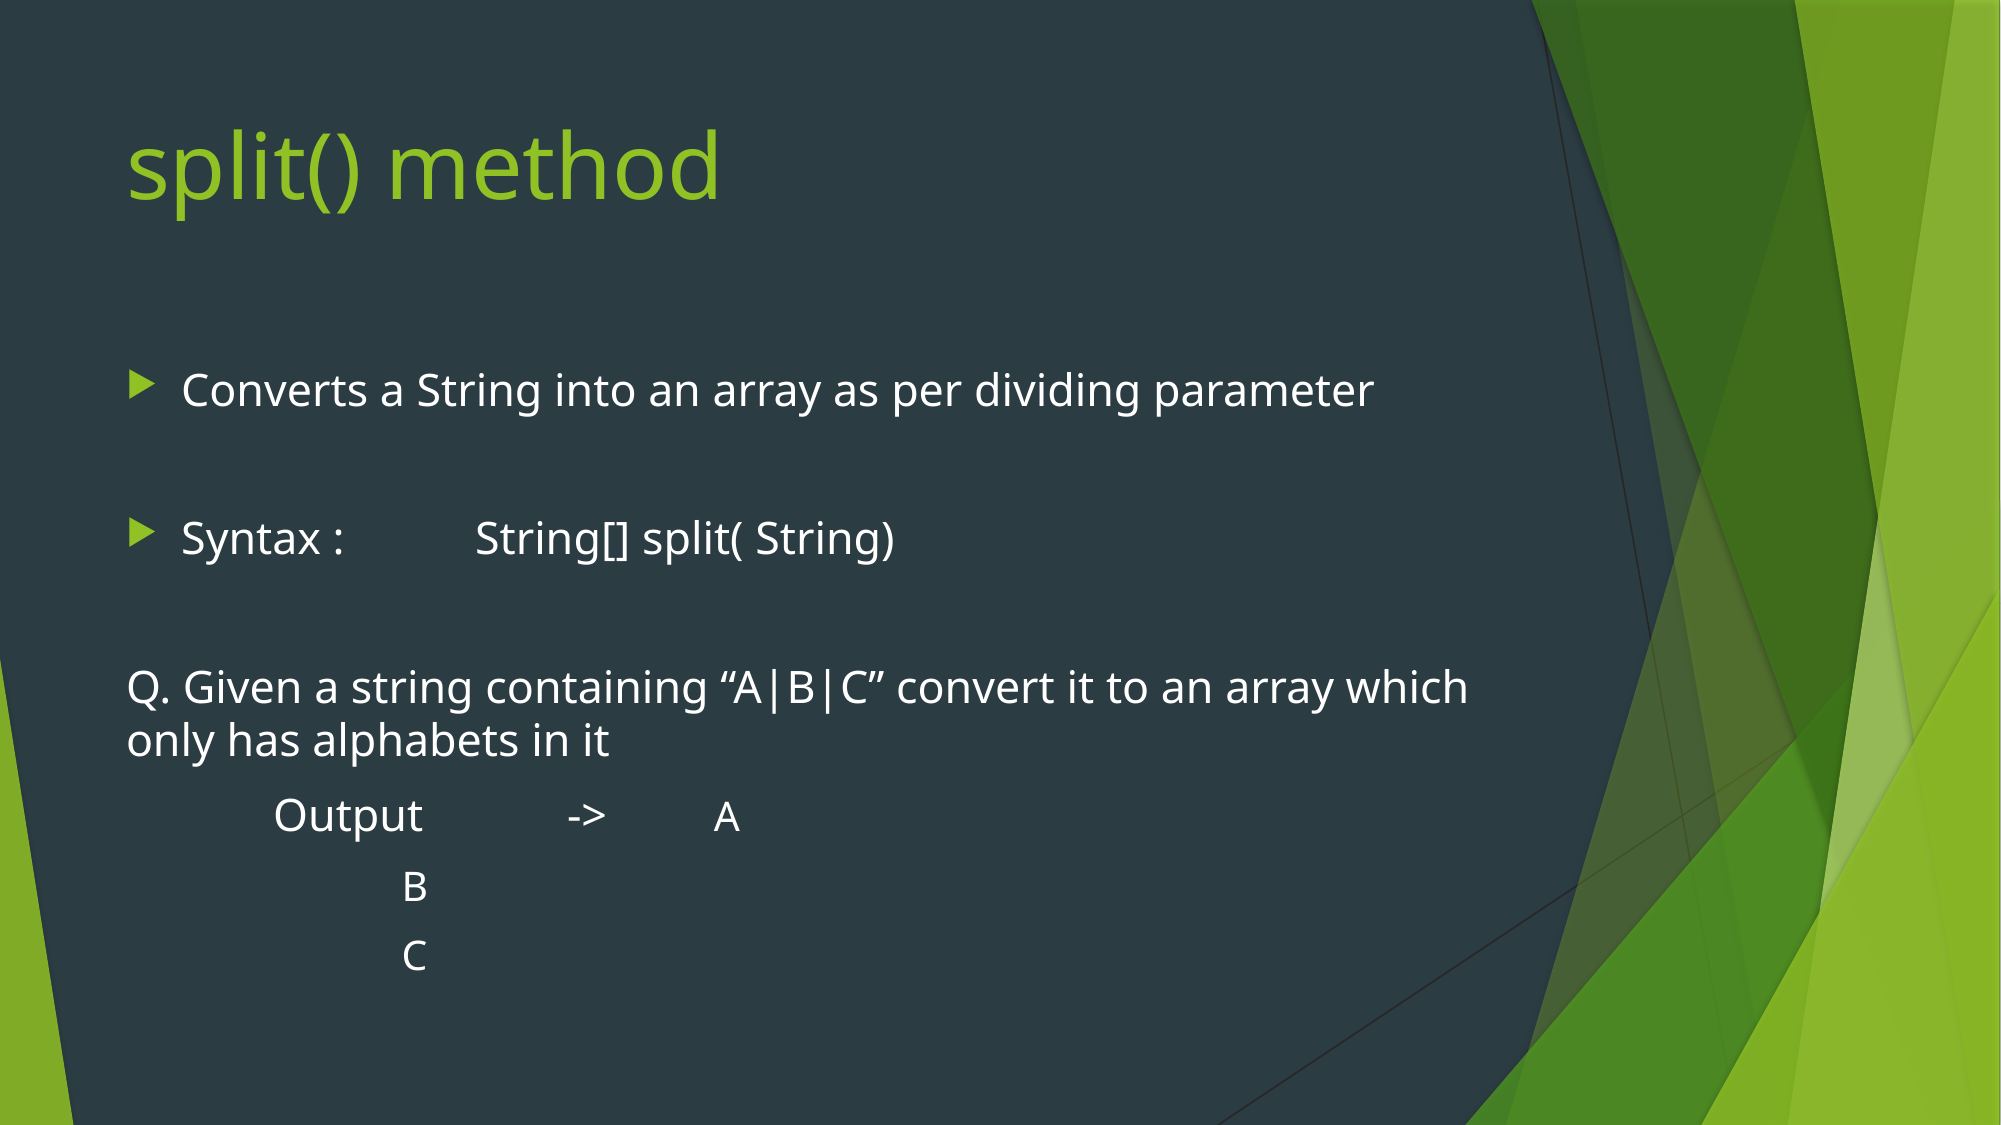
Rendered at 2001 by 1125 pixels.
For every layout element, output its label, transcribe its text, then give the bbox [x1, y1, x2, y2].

title split() method [111, 99, 1522, 317]
list Converts a String into an array as per dividing parameter Syntax : String[] split( String) Q. Given a string containing “A|B|C” convert it to an array which only has alphabets in it Output -> A B C [111, 354, 1522, 992]
